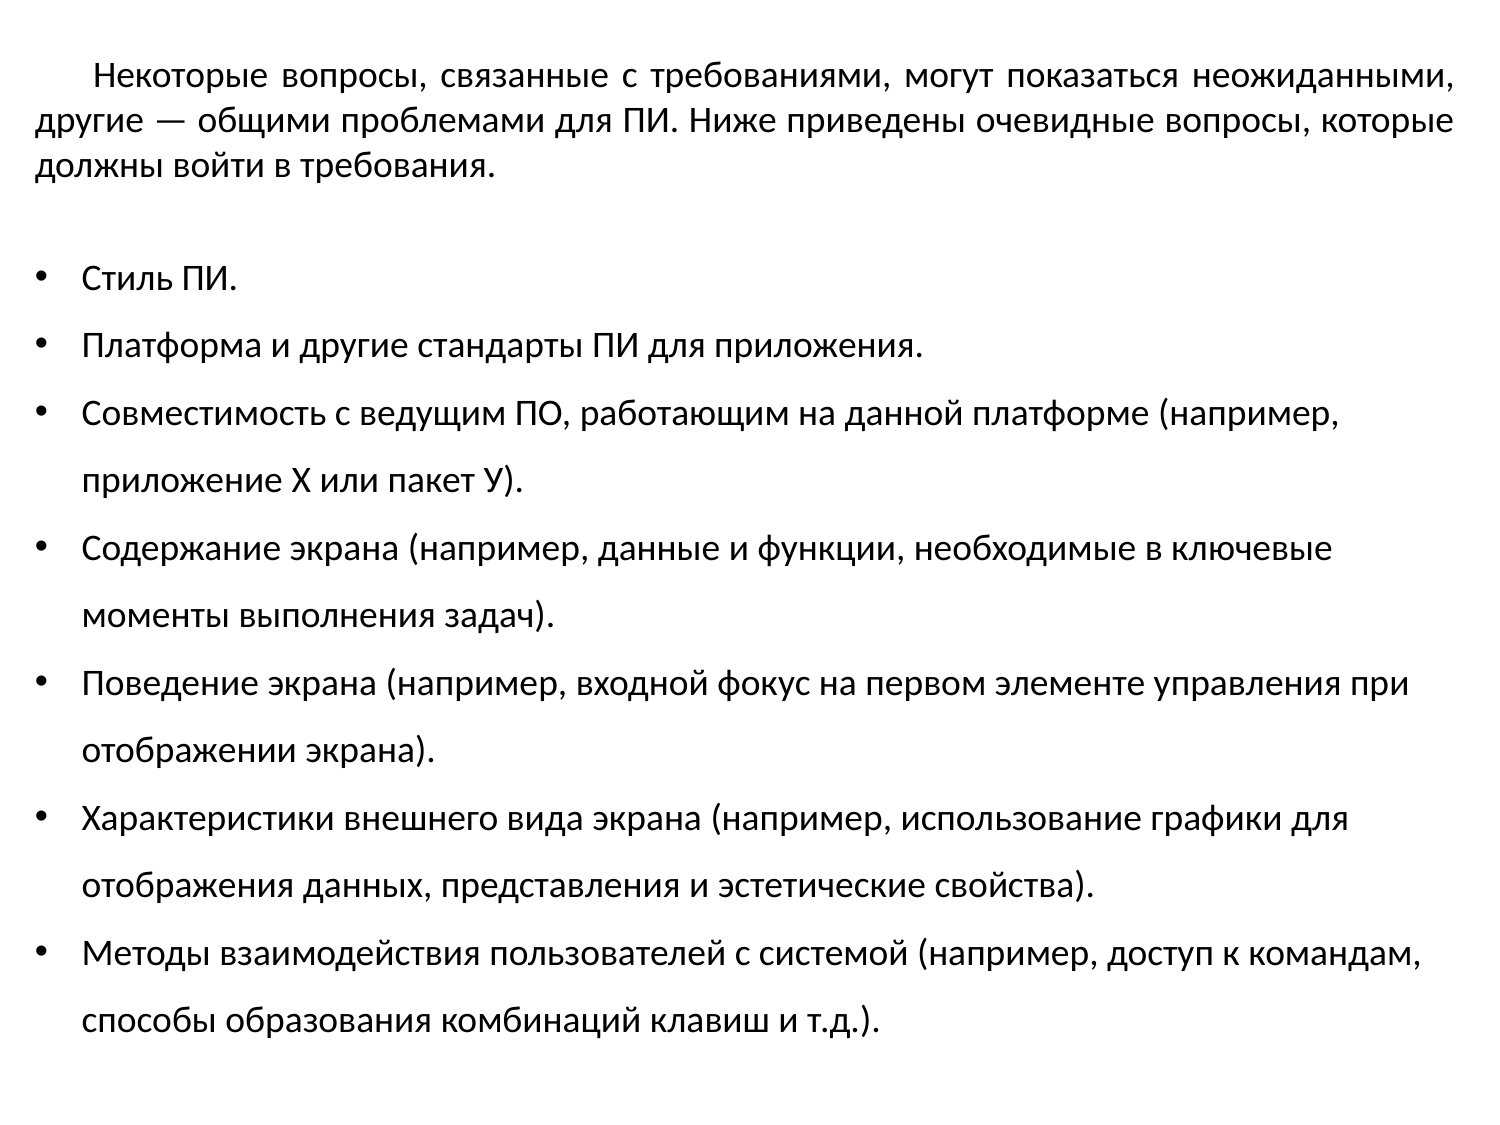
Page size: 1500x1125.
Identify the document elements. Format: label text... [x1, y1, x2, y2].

text_box Некоторые вопросы, связанные с требованиями, могут показаться неожиданными, другие — общими проблемами для ПИ. Ниже приведены очевидные вопросы, которые должны войти в требования. Стиль ПИ. Платформа и другие стандарты ПИ для приложения. Совместимость с ведущим ПО, работающим на данной платформе (например, приложение X или пакет У). Содержание экрана (например, данные и функции, необходимые в ключевые моменты выполнения задач). Поведение экрана (например, входной фокус на первом элементе управления при отображении экрана). Характеристики внешнего вида экрана (например, использование графики для отображения данных, представления и эстетические свойства). Методы взаимодействия пользователей с системой (например, доступ к командам, способы образования комбинаций клавиш и т.д.). [20, 42, 1471, 1048]
